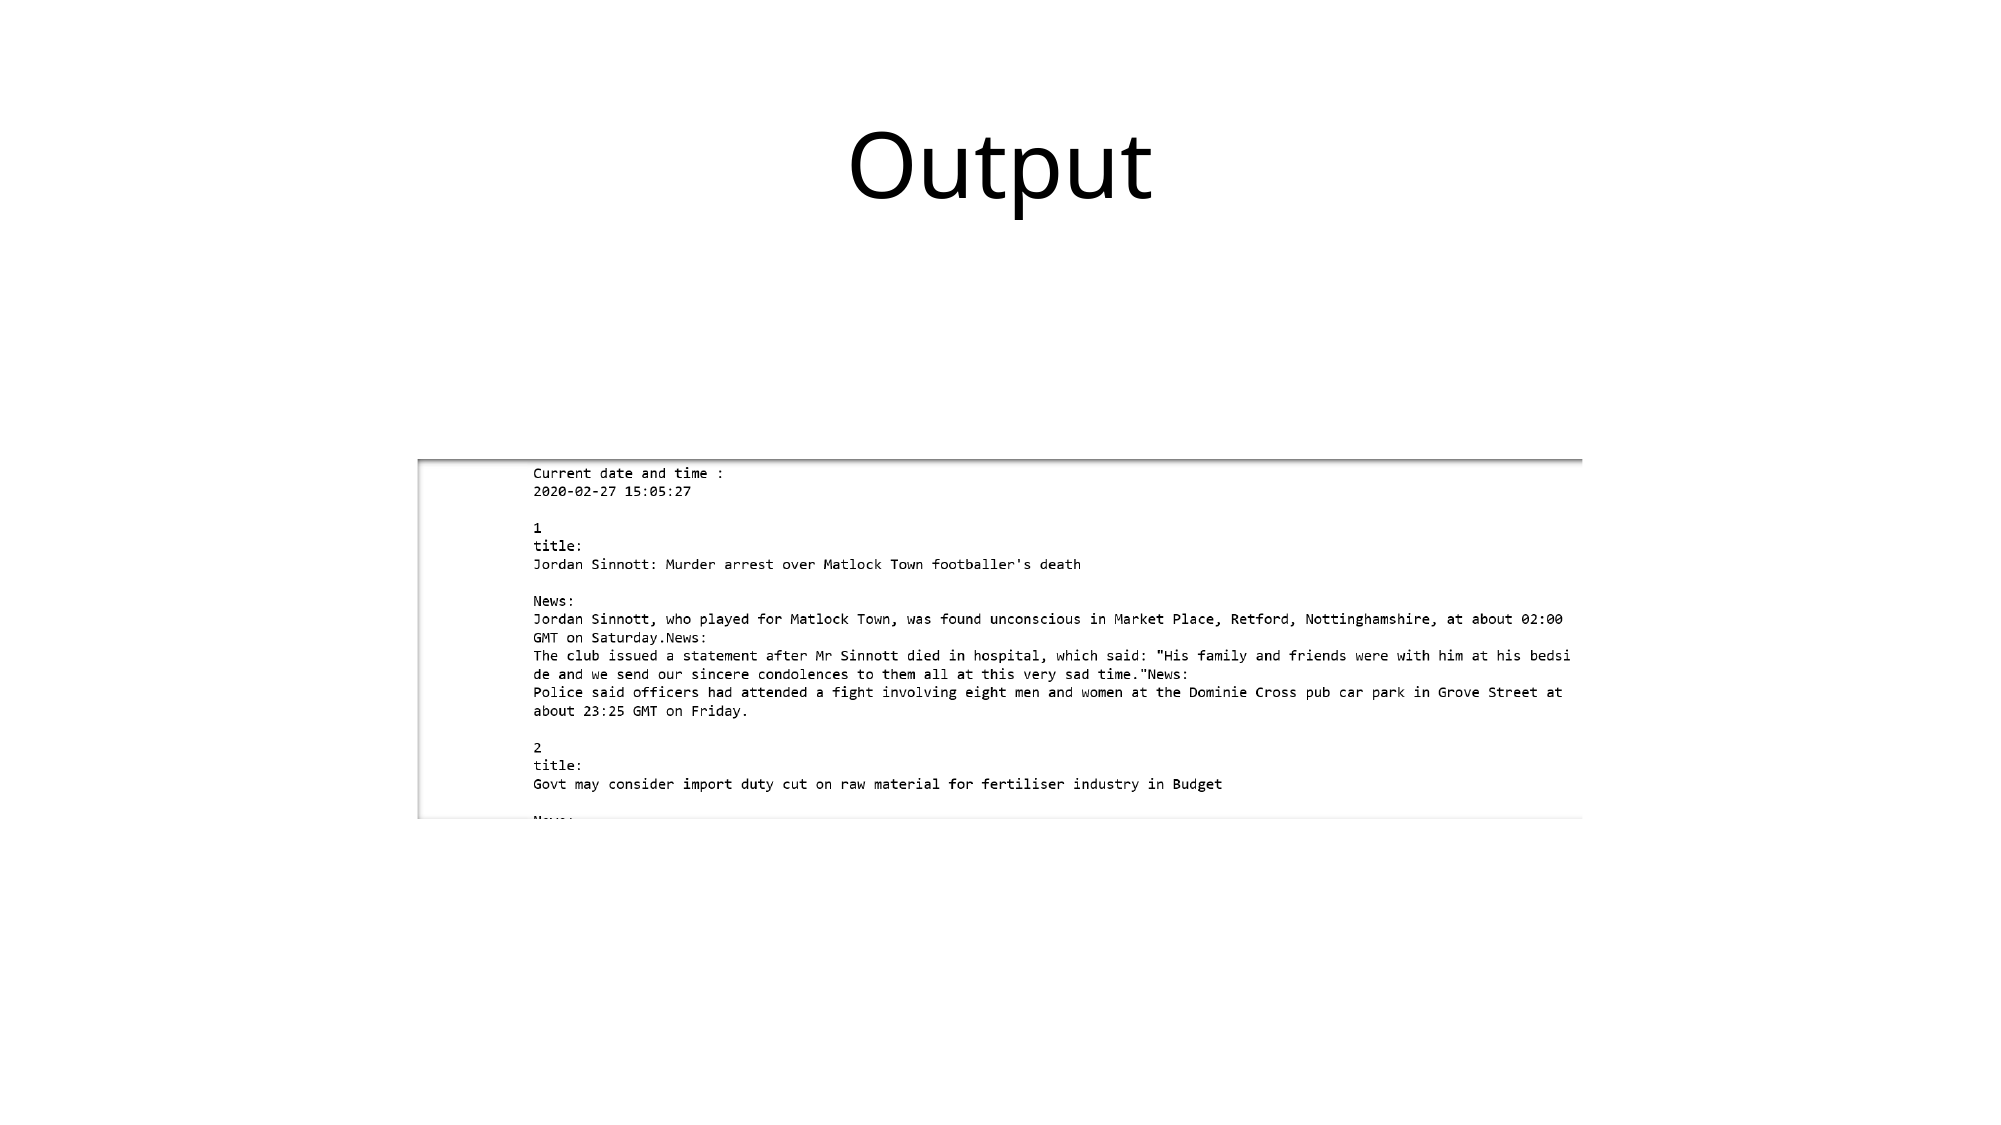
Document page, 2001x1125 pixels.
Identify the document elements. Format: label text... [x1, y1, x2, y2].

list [417, 459, 1583, 819]
title Output [137, 59, 1863, 278]
